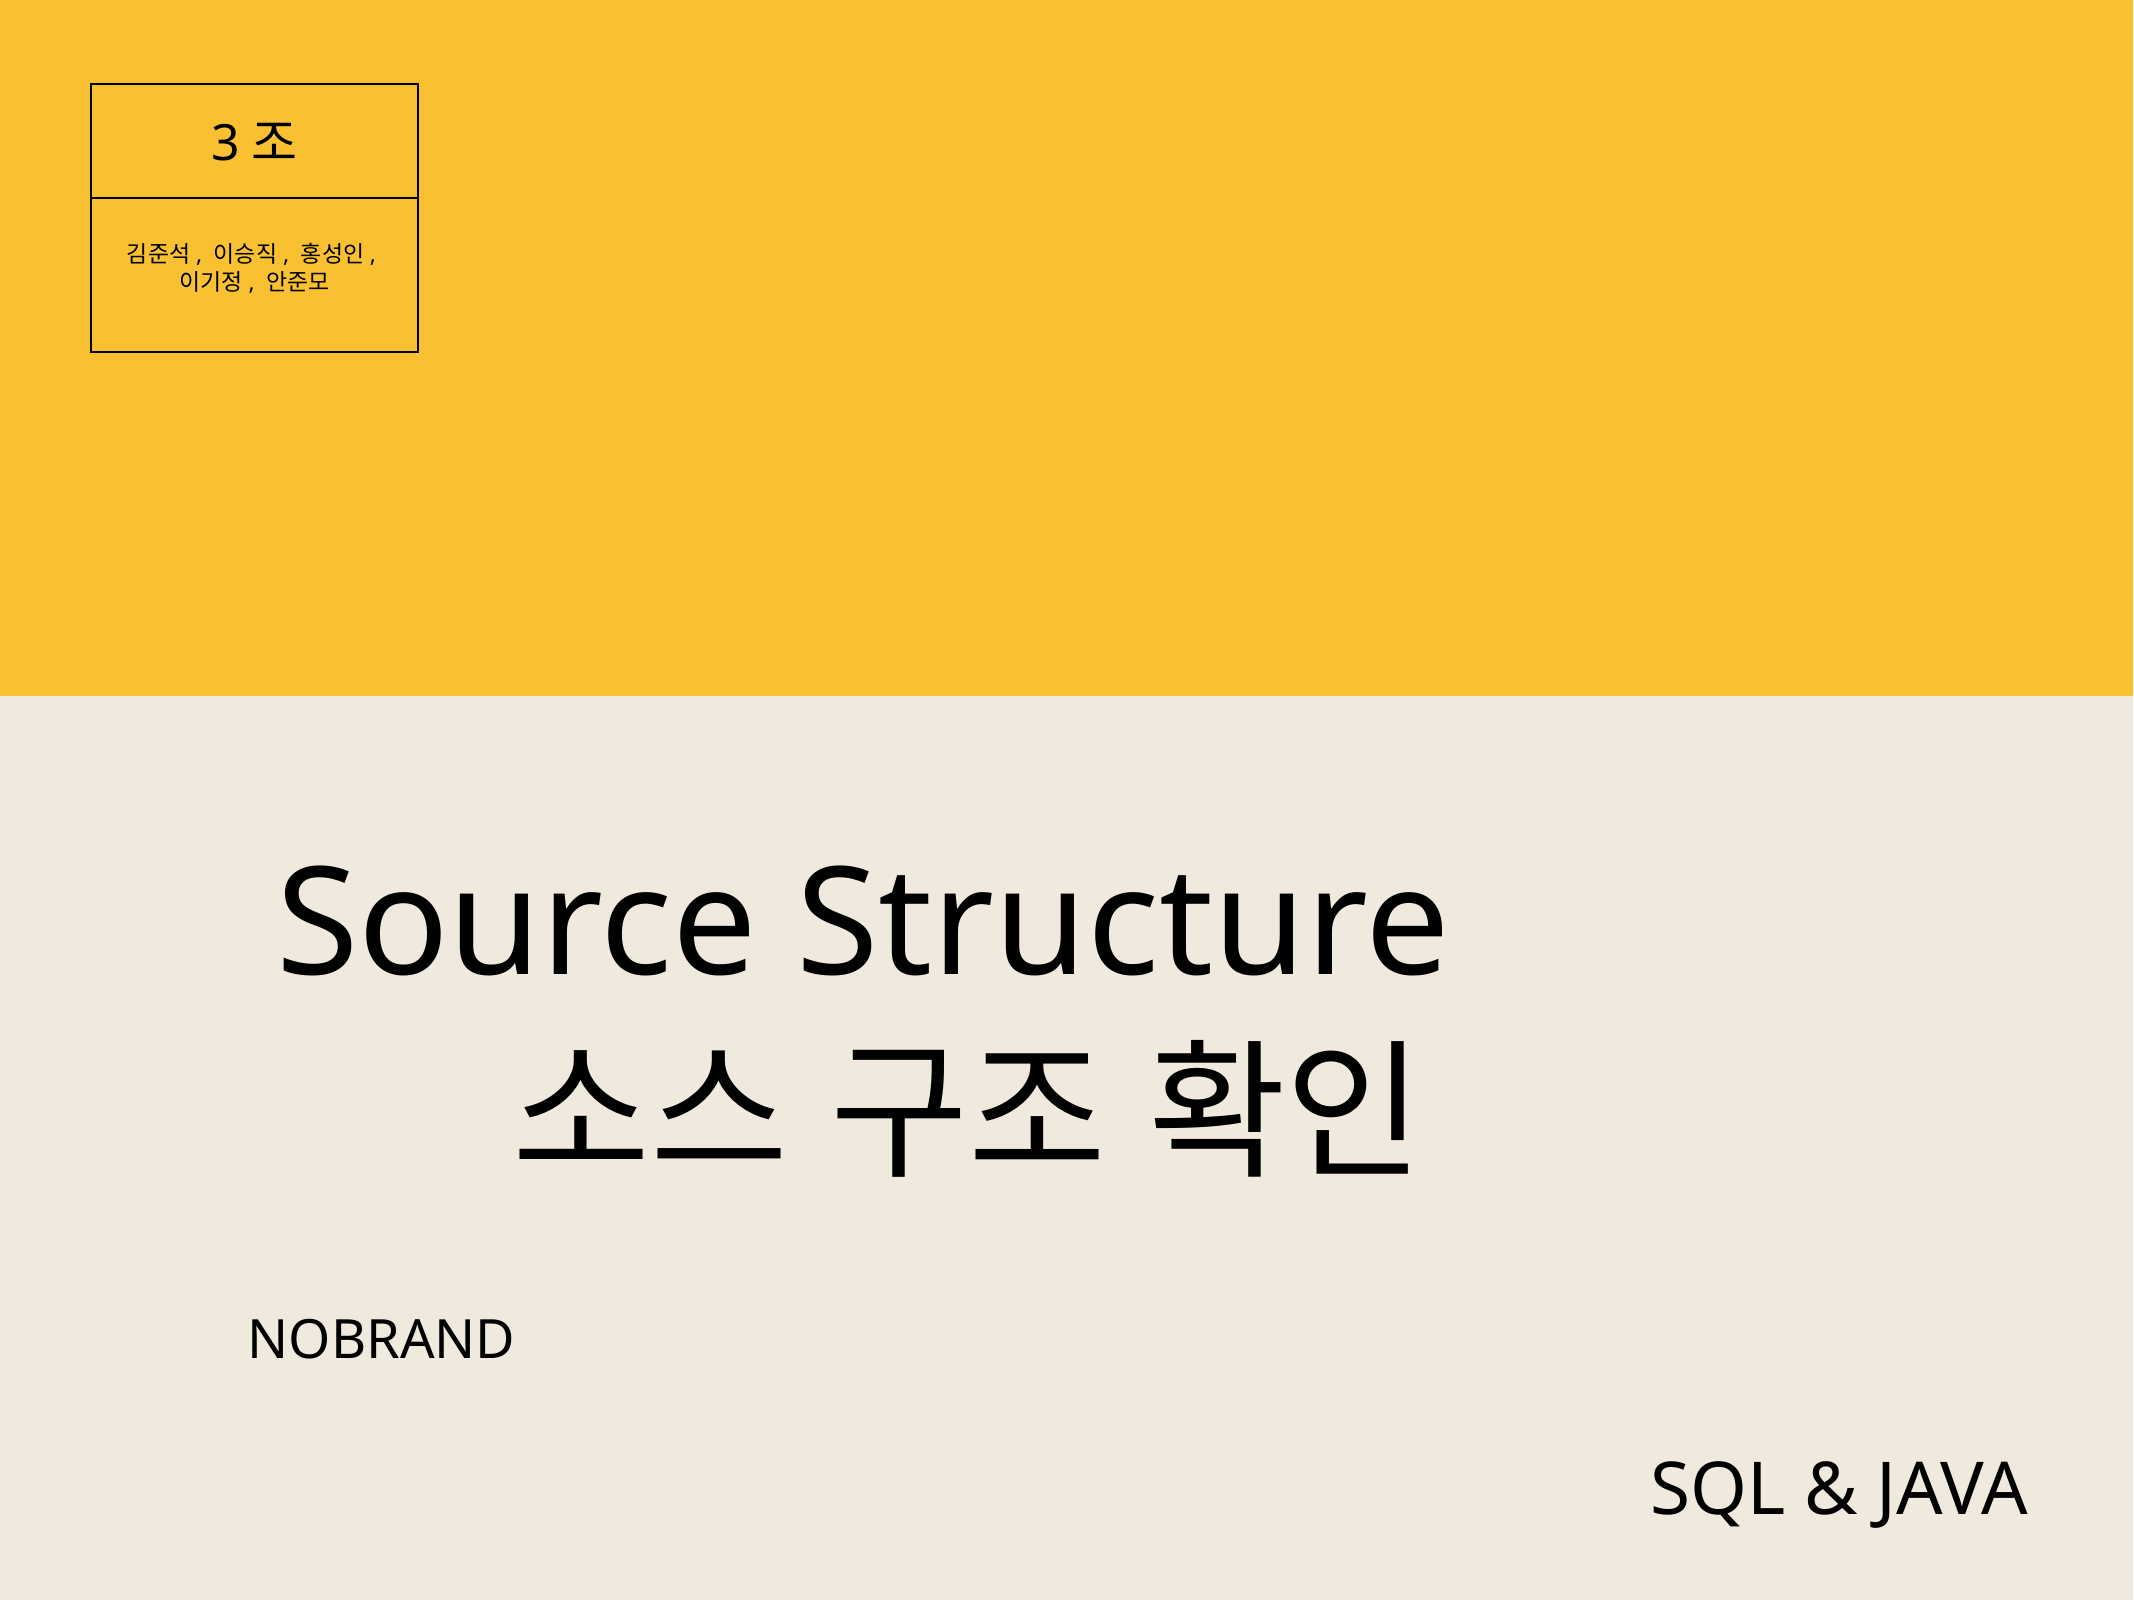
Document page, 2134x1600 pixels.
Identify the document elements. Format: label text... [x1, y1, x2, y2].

text_box 소스 구조 확인 [302, 1007, 1433, 1205]
text_box [0, 0, 2134, 696]
text_box SQL & JAVA [1641, 1433, 2037, 1538]
text_box NOBRAND [239, 1296, 525, 1378]
text_box Source Structure [267, 815, 1459, 1013]
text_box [90, 83, 419, 353]
